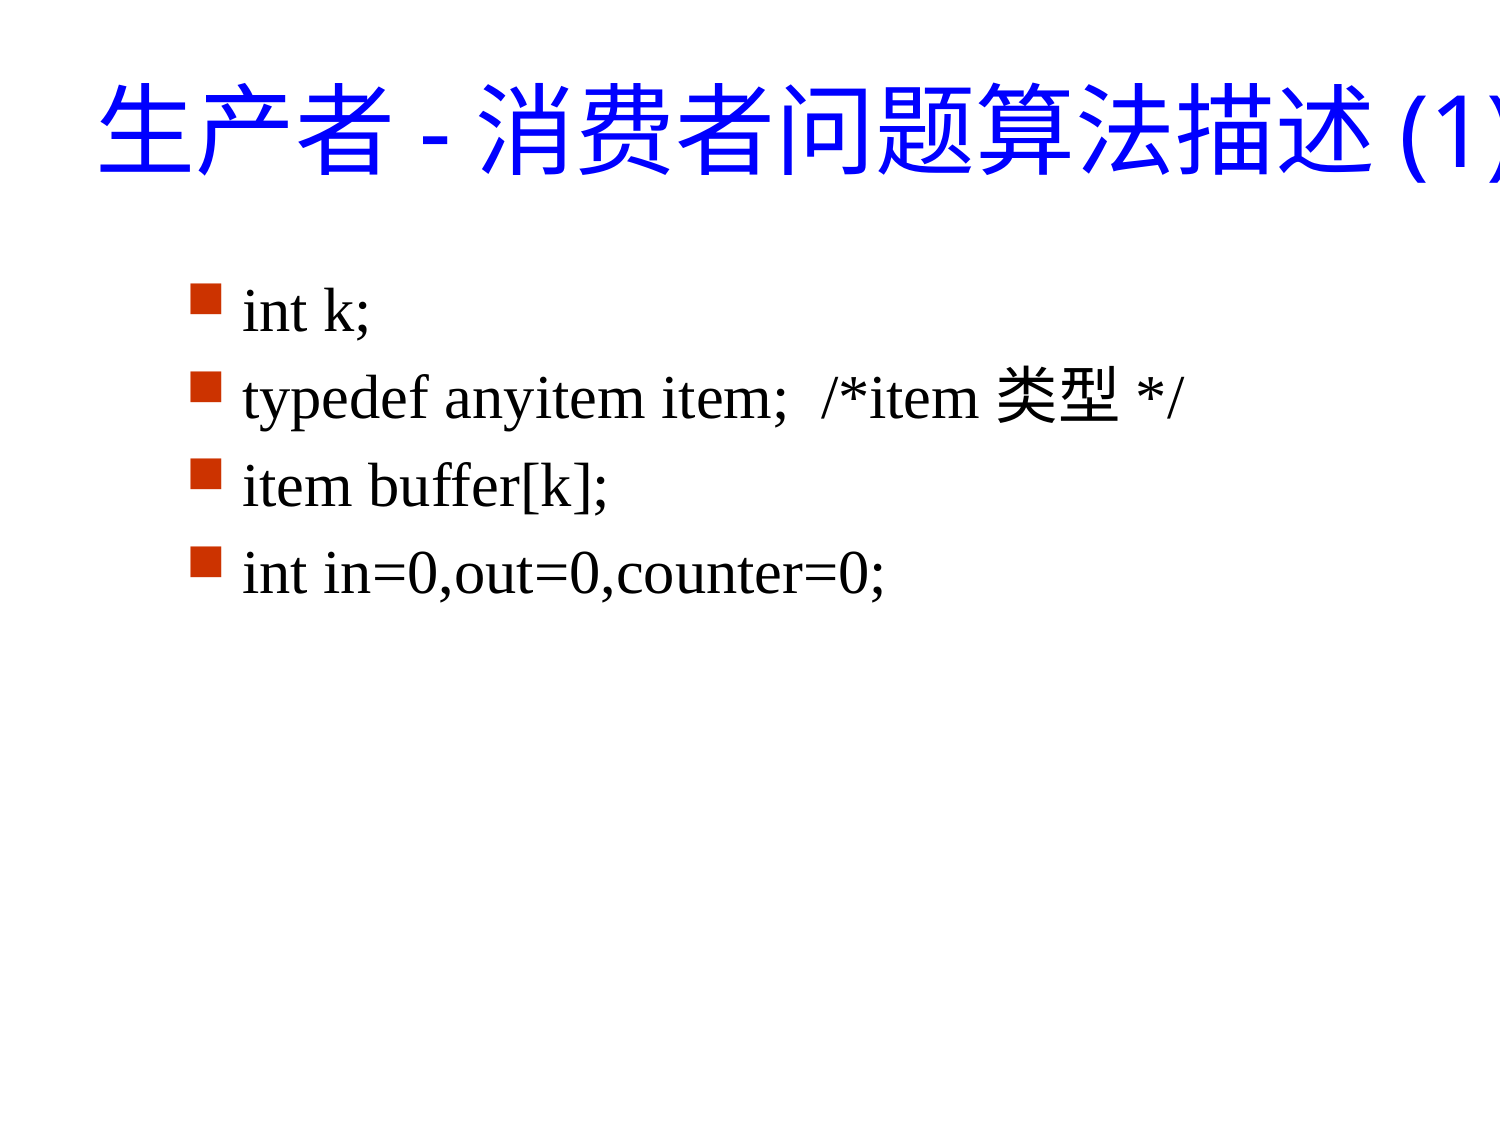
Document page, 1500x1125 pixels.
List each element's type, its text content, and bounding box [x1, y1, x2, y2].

list int k; typedef anyitem item; /*item类型*/ item buffer[k]; int in=0,out=0,counter=0; [170, 261, 1309, 1012]
title 生产者-消费者问题算法描述(1) [74, 87, 1500, 288]
